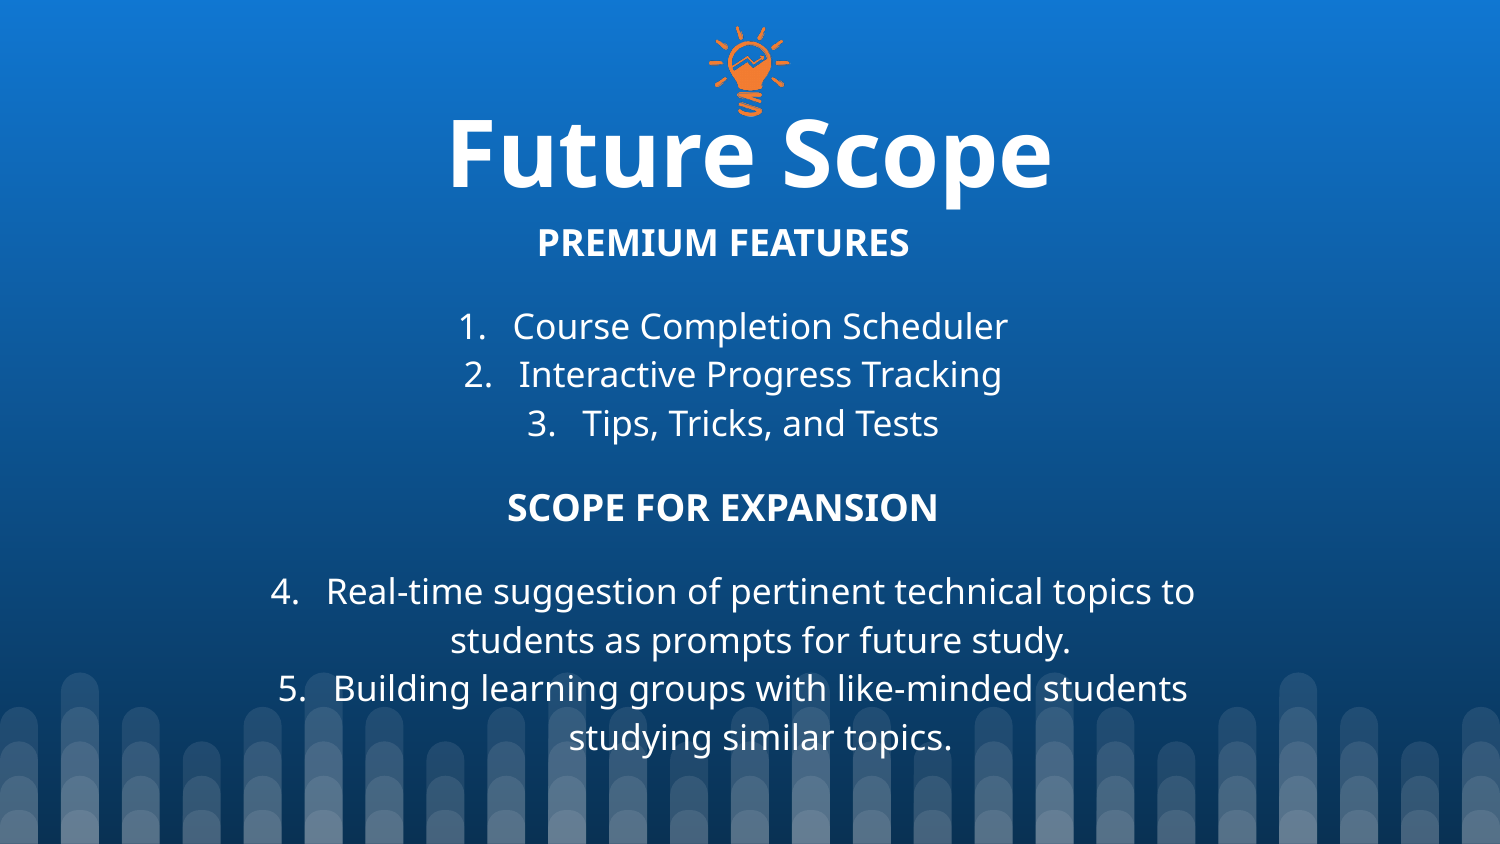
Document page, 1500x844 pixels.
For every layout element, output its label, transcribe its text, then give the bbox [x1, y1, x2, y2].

list PREMIUM FEATURES Course Completion Scheduler Interactive Progress Tracking Tips, Tricks, and Tests SCOPE FOR EXPANSION Real-time suggestion of pertinent technical topics to students as prompts for future study. Building learning groups with like-minded students studying similar topics. eal-time suggestion of pertinent technical topics. [174, 197, 1273, 746]
title Future Scope [227, 85, 1273, 197]
picture [685, 0, 815, 130]
